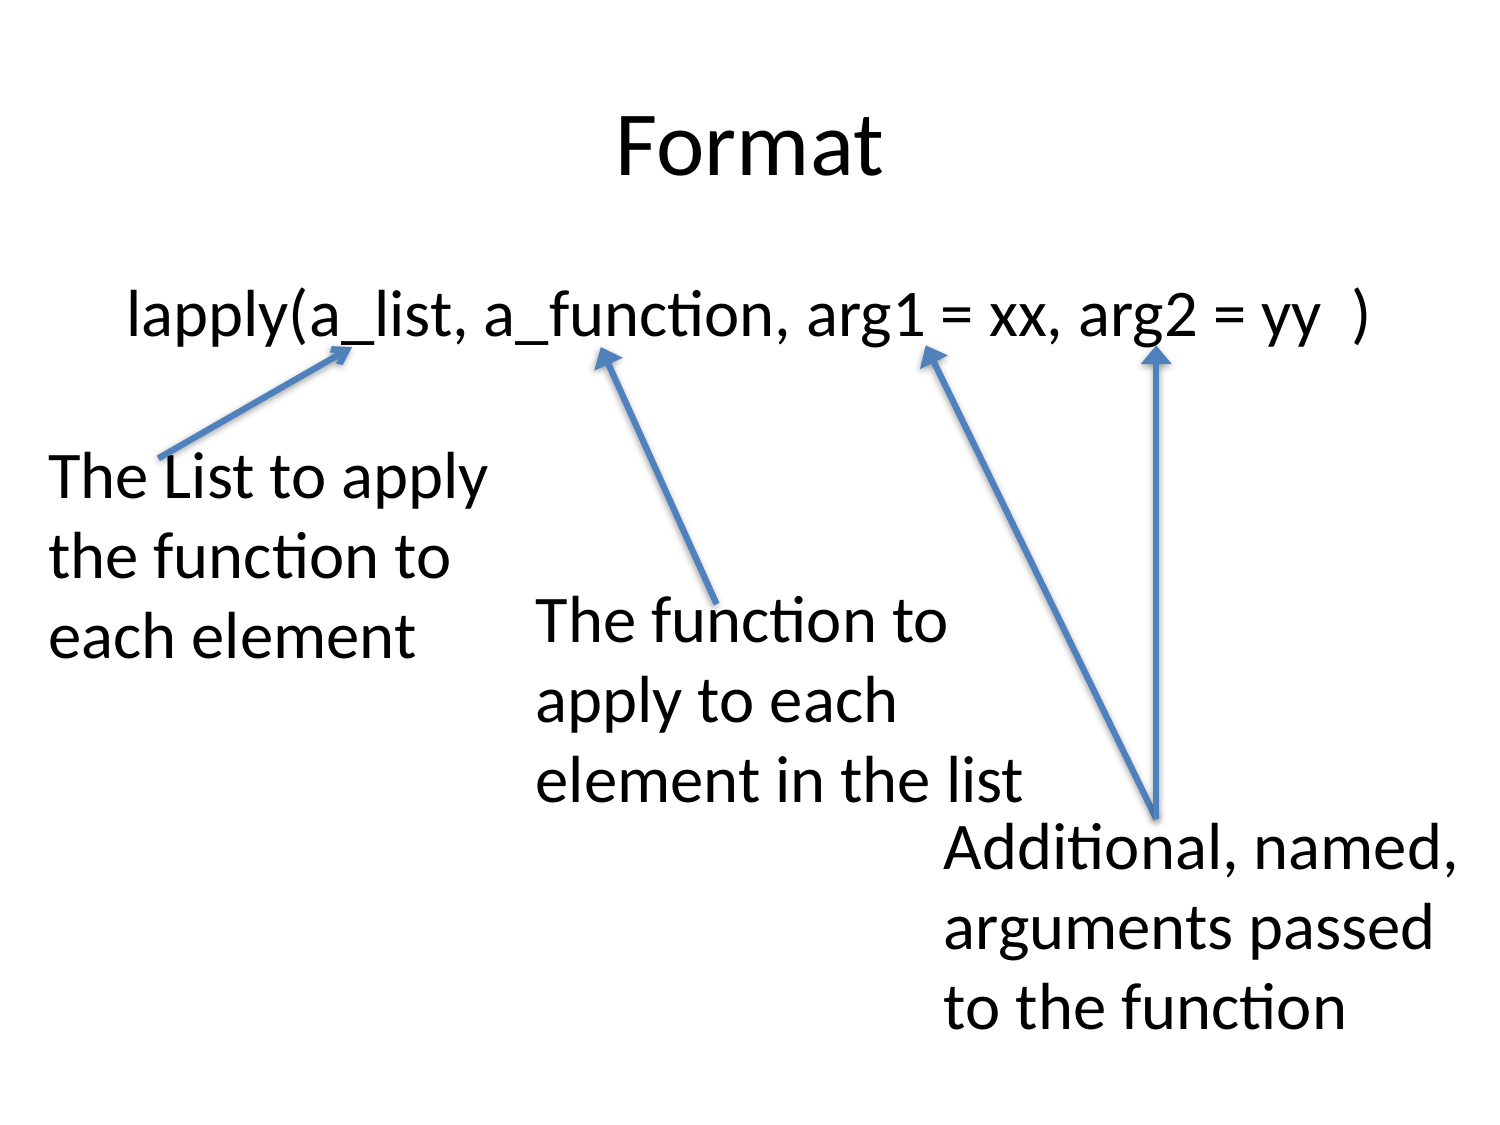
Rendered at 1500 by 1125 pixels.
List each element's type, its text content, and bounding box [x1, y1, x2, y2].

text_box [600, 346, 717, 605]
list lapply(a_list, a_function, arg1 = xx, arg2 = yy ) [75, 262, 1425, 494]
title Format [75, 45, 1425, 233]
text_box The function to apply to each element in the list [520, 568, 922, 824]
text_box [158, 346, 353, 459]
text_box The List to apply the function to each element [33, 424, 550, 680]
text_box Additional, named, arguments passed to the function [929, 795, 1484, 1051]
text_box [925, 345, 1155, 819]
